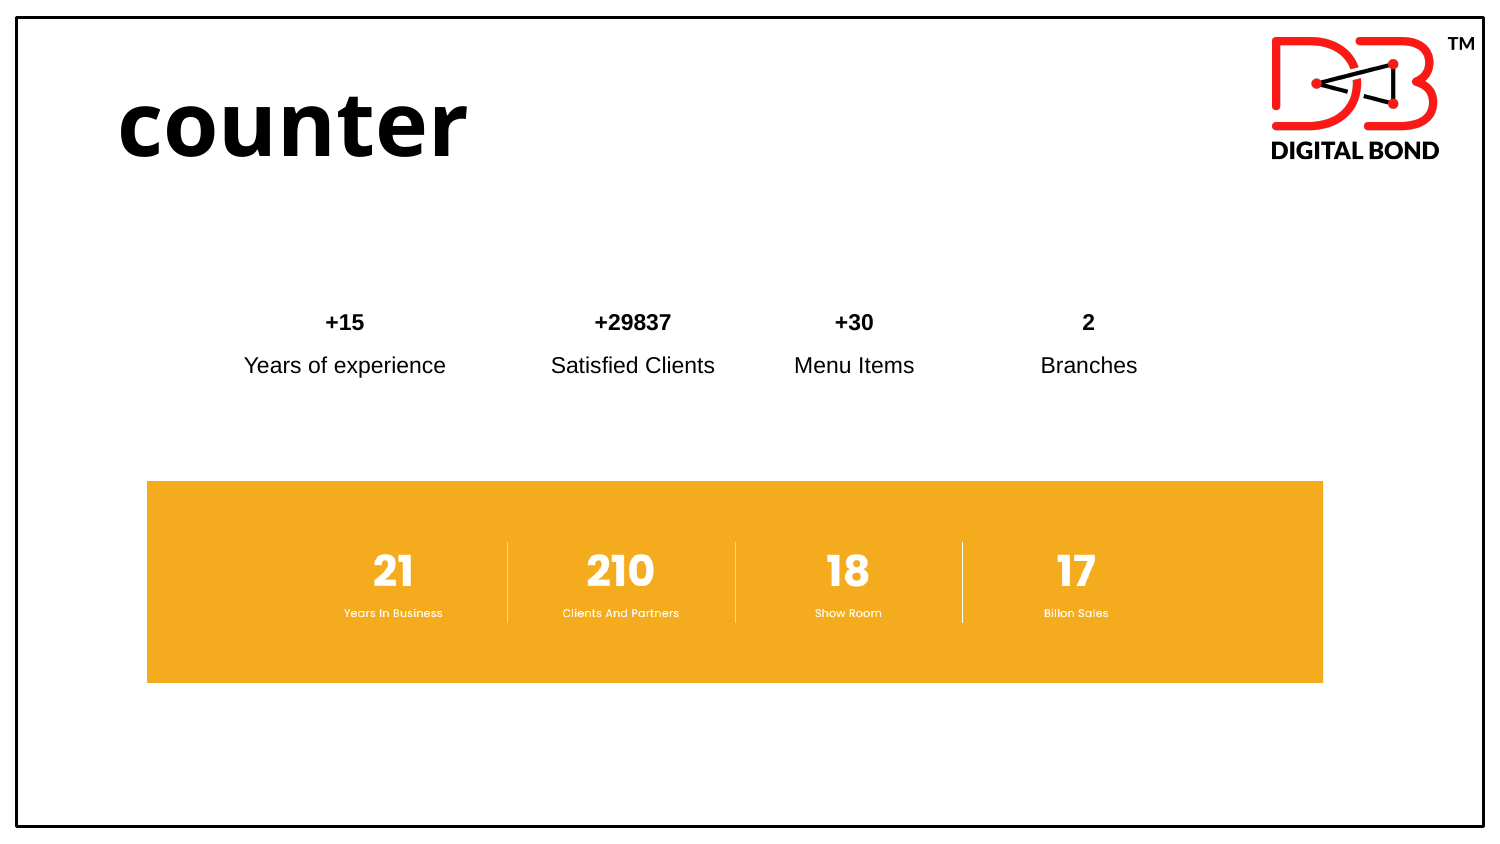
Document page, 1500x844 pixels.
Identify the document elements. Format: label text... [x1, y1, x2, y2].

text_box Satisfied Clients [536, 342, 731, 385]
text_box Menu Items [779, 342, 930, 385]
text_box +29837 [579, 299, 687, 342]
title counter [102, 51, 1229, 168]
picture [147, 480, 1324, 683]
text_box Branches [1025, 342, 1153, 385]
text_box +30 [820, 299, 889, 342]
picture [1265, 26, 1481, 167]
text_box +15 [310, 299, 380, 342]
text_box 2 [1067, 299, 1111, 342]
text_box Years of experience [228, 342, 462, 385]
